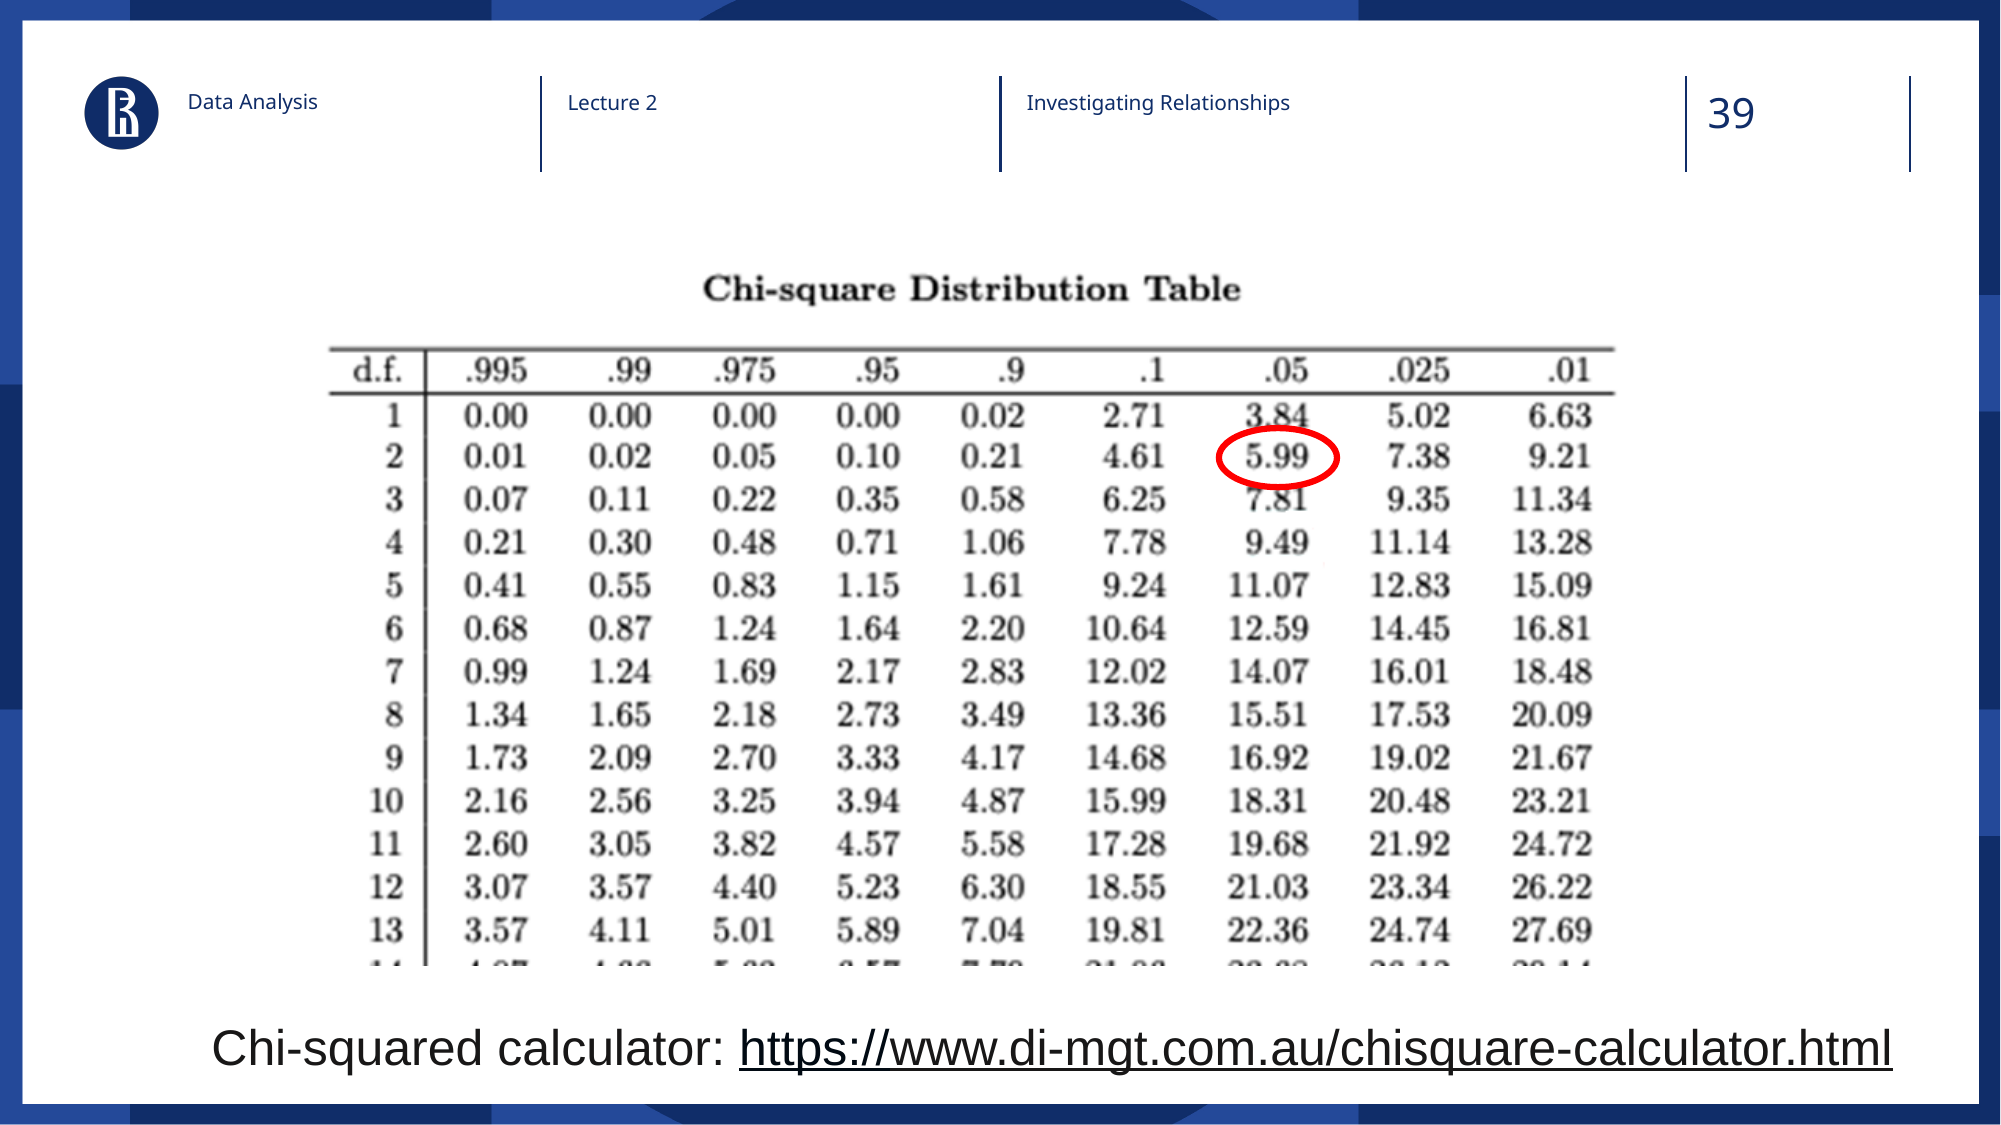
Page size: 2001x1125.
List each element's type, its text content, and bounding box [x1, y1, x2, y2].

picture [0, 0, 2001, 1125]
list Investigating Relationships [1026, 90, 1367, 157]
list Data Analysis [187, 88, 520, 157]
text_box Chi-squared calculator: https://www.di-mgt.com.au/chisquare-calculator.html [196, 1008, 1922, 1084]
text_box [271, 220, 1694, 966]
list Lecture 2 [567, 90, 907, 157]
